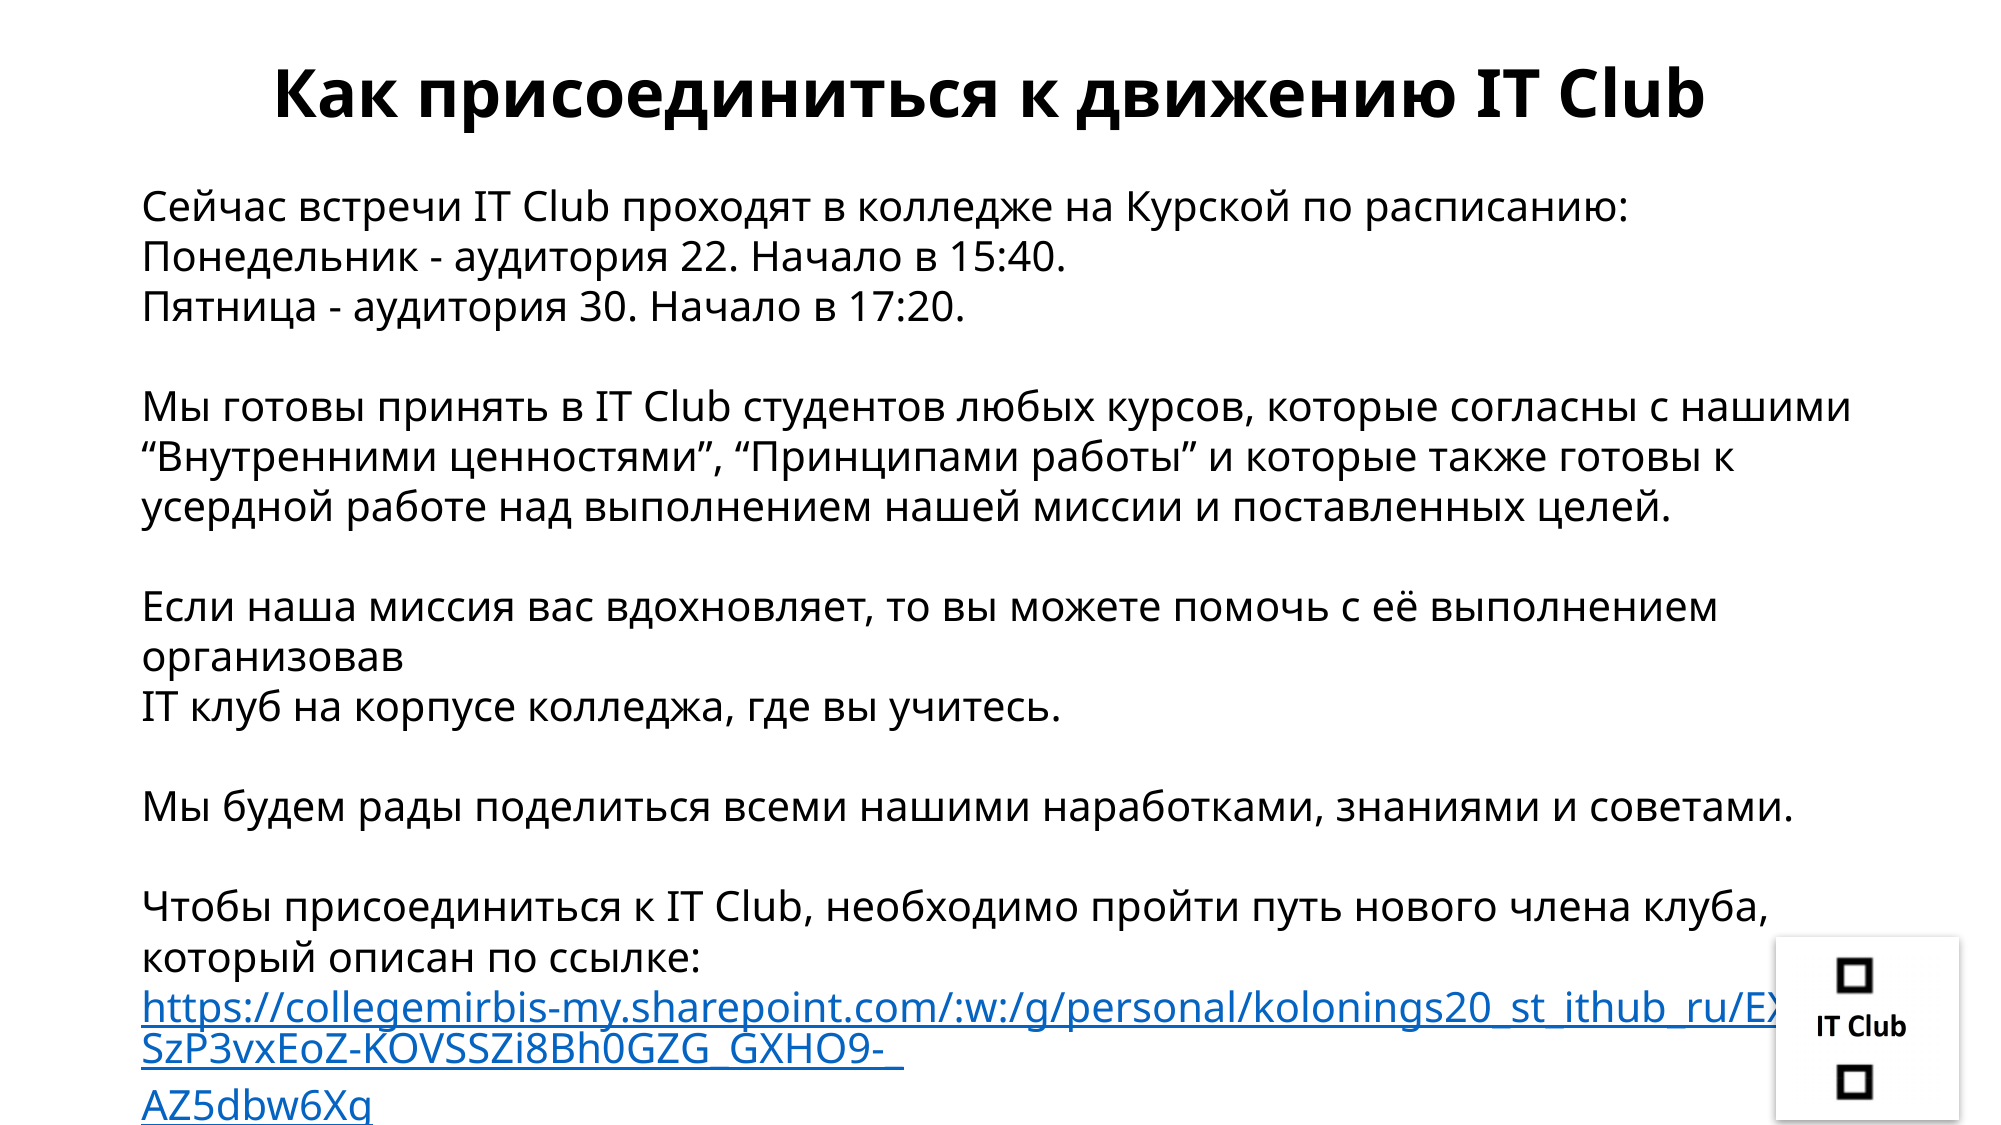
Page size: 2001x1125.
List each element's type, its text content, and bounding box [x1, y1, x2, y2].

picture [1790, 951, 1945, 1106]
text_box Сейчас встречи IT Club проходят в колледже на Курской по расписанию: Понедельник - аудитория 22. Начало в 15:40. Пятница - аудитория 30. Начало в 17:20. Мы готовы принять в IT Club студентов любых курсов, которые согласны с нашими “Внутренними ценностями”, “Принципами работы” и которые также готовы к усердной работе над выполнением нашей миссии и поставленных целей. Если наша миссия вас вдохновляет, то вы можете помочь с её выполнением организовав IT клуб на корпусе колледжа, где вы учитесь. Мы будем рады поделиться всеми нашими наработками, знаниями и советами. Чтобы присоединиться к IT Club, необходимо пройти путь нового члена клуба, который описан по ссылке: https://collegemirbis-my.sharepoint.com/:w:/g/personal/kolonings20_st_ithub_ru/EXNBVSzP3vxEoZ-KOVSSZi8Bh0GZG_GXHO9-_AZ5dbw6Xg [126, 172, 1904, 1102]
text_box Как присоединиться к движению IT Club [188, 37, 1791, 140]
